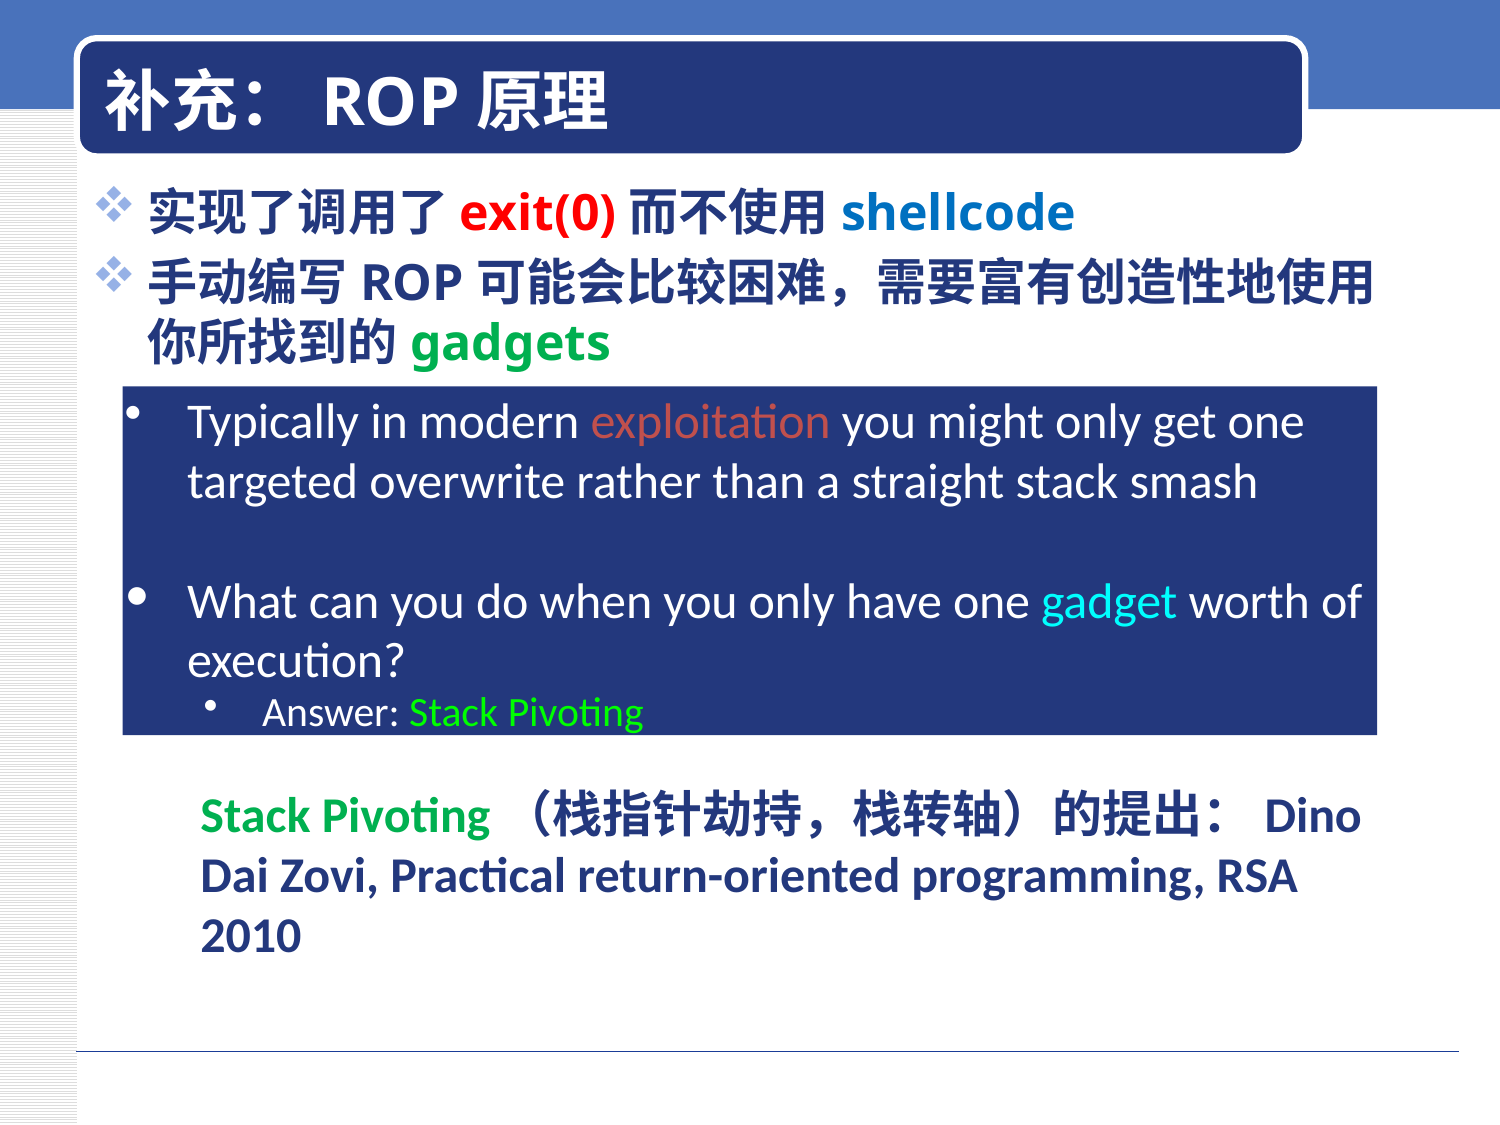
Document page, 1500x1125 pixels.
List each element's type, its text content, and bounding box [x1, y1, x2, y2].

text_box Typically in modern exploitation you might only get one targeted overwrite rather than a straight stack smash What can you do when you only have one gadget worth of execution? Answer: Stack Pivoting [122, 386, 1378, 736]
list 实现了调用了exit(0)而不使用shellcode 手动编写ROP可能会比较困难，需要富有创造性地使用你所找到的gadgets [76, 172, 1412, 920]
title 补充：ROP原理 [89, 52, 1425, 145]
text_box Stack Pivoting（栈指针劫持，栈转轴）的提出：Dino Dai Zovi, Practical return-oriented programming, RSA 2010 [185, 775, 1378, 970]
